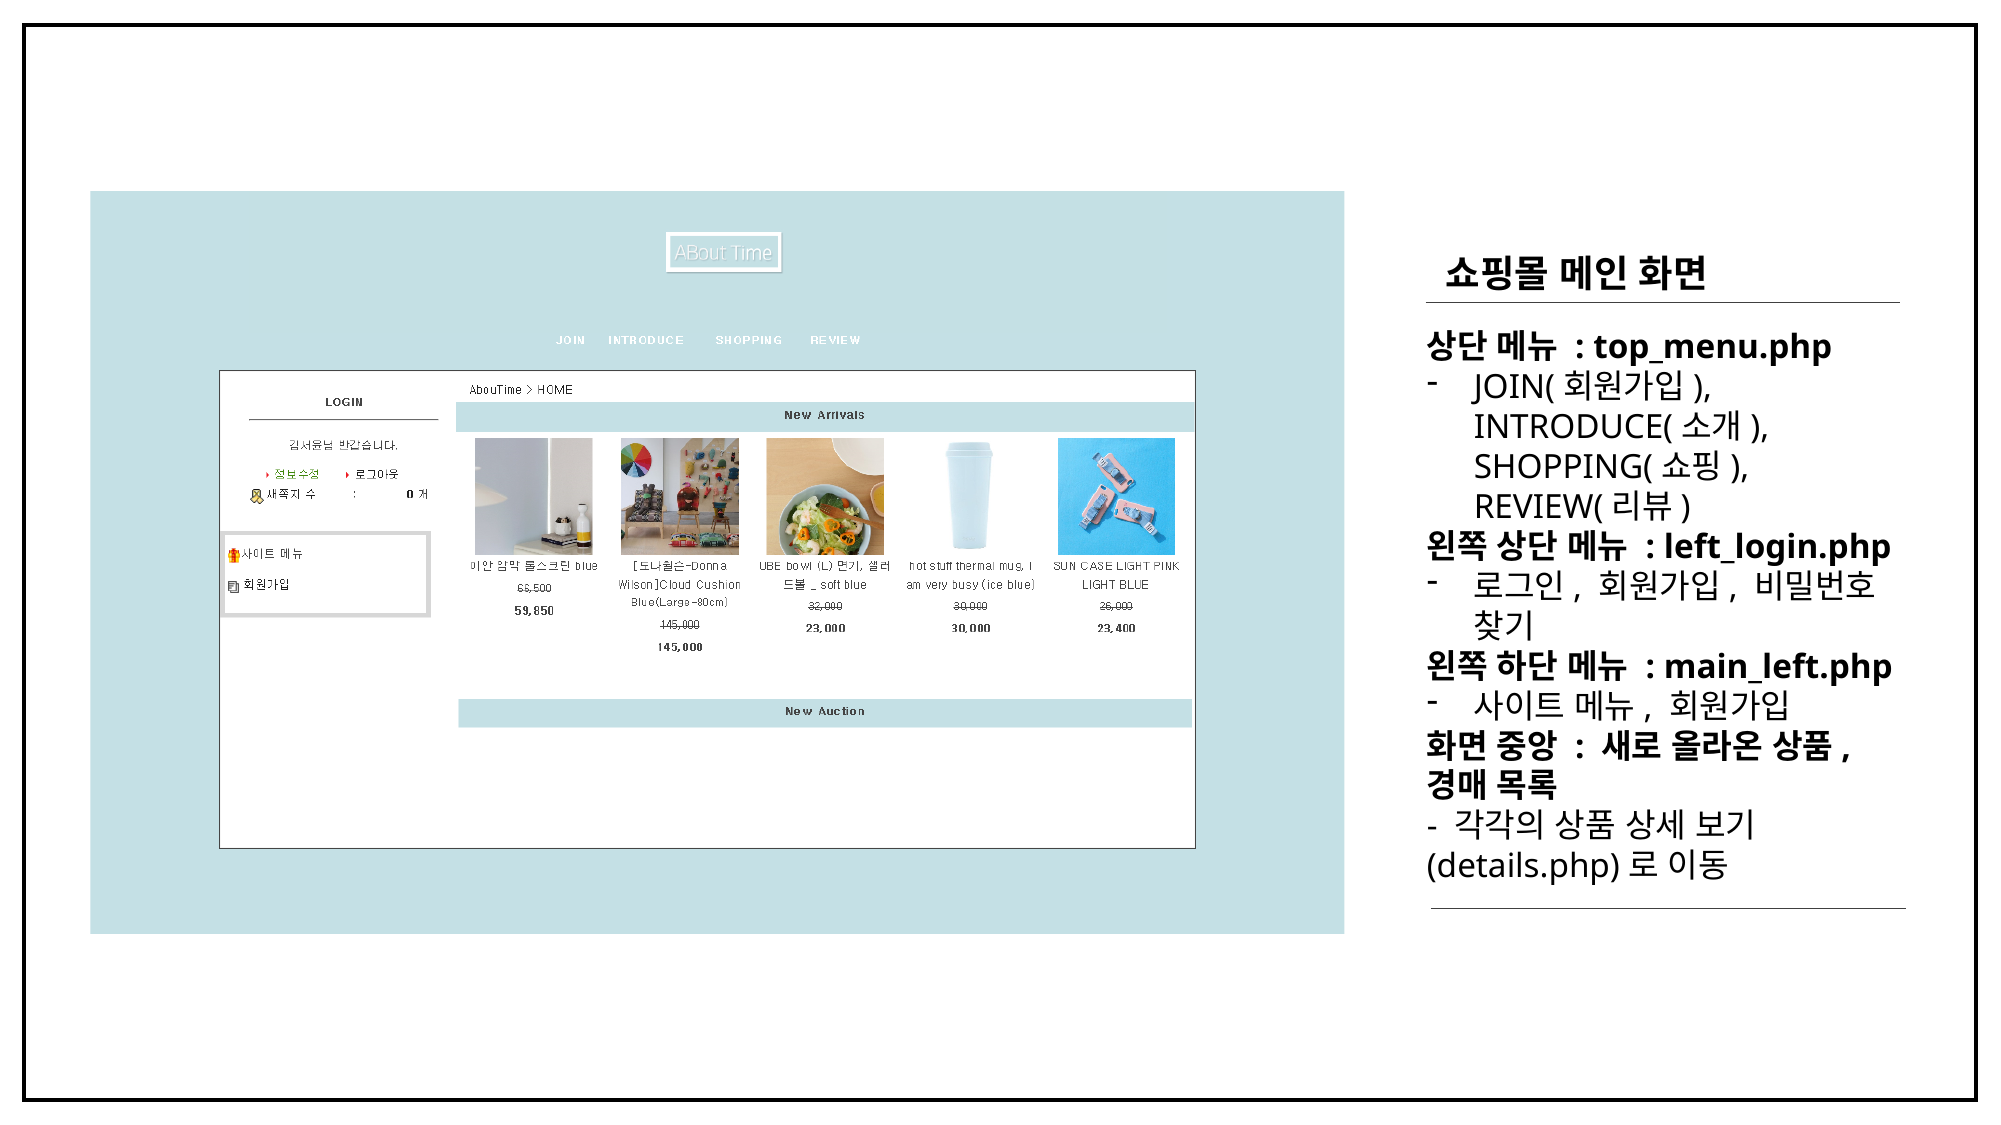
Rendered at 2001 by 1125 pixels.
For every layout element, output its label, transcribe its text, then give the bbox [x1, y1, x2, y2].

picture [90, 191, 1345, 934]
text_box 상단 메뉴 : top_menu.php JOIN(회원가입), INTRODUCE(소개), SHOPPING(쇼핑), REVIEW(리뷰) 왼쪽 상단 메뉴 : left_login.php 로그인, 회원가입, 비밀번호 찾기 왼쪽 하단 메뉴 : main_left.php 사이트 메뉴, 회원가입 화면 중앙 : 새로 올라온 상품, 경매 목록 - 각각의 상품 상세 보기 (details.php)로 이동 [1412, 318, 1914, 892]
text_box [23, 24, 1977, 1101]
text_box 쇼핑몰 메인 화면 [1430, 242, 1861, 302]
